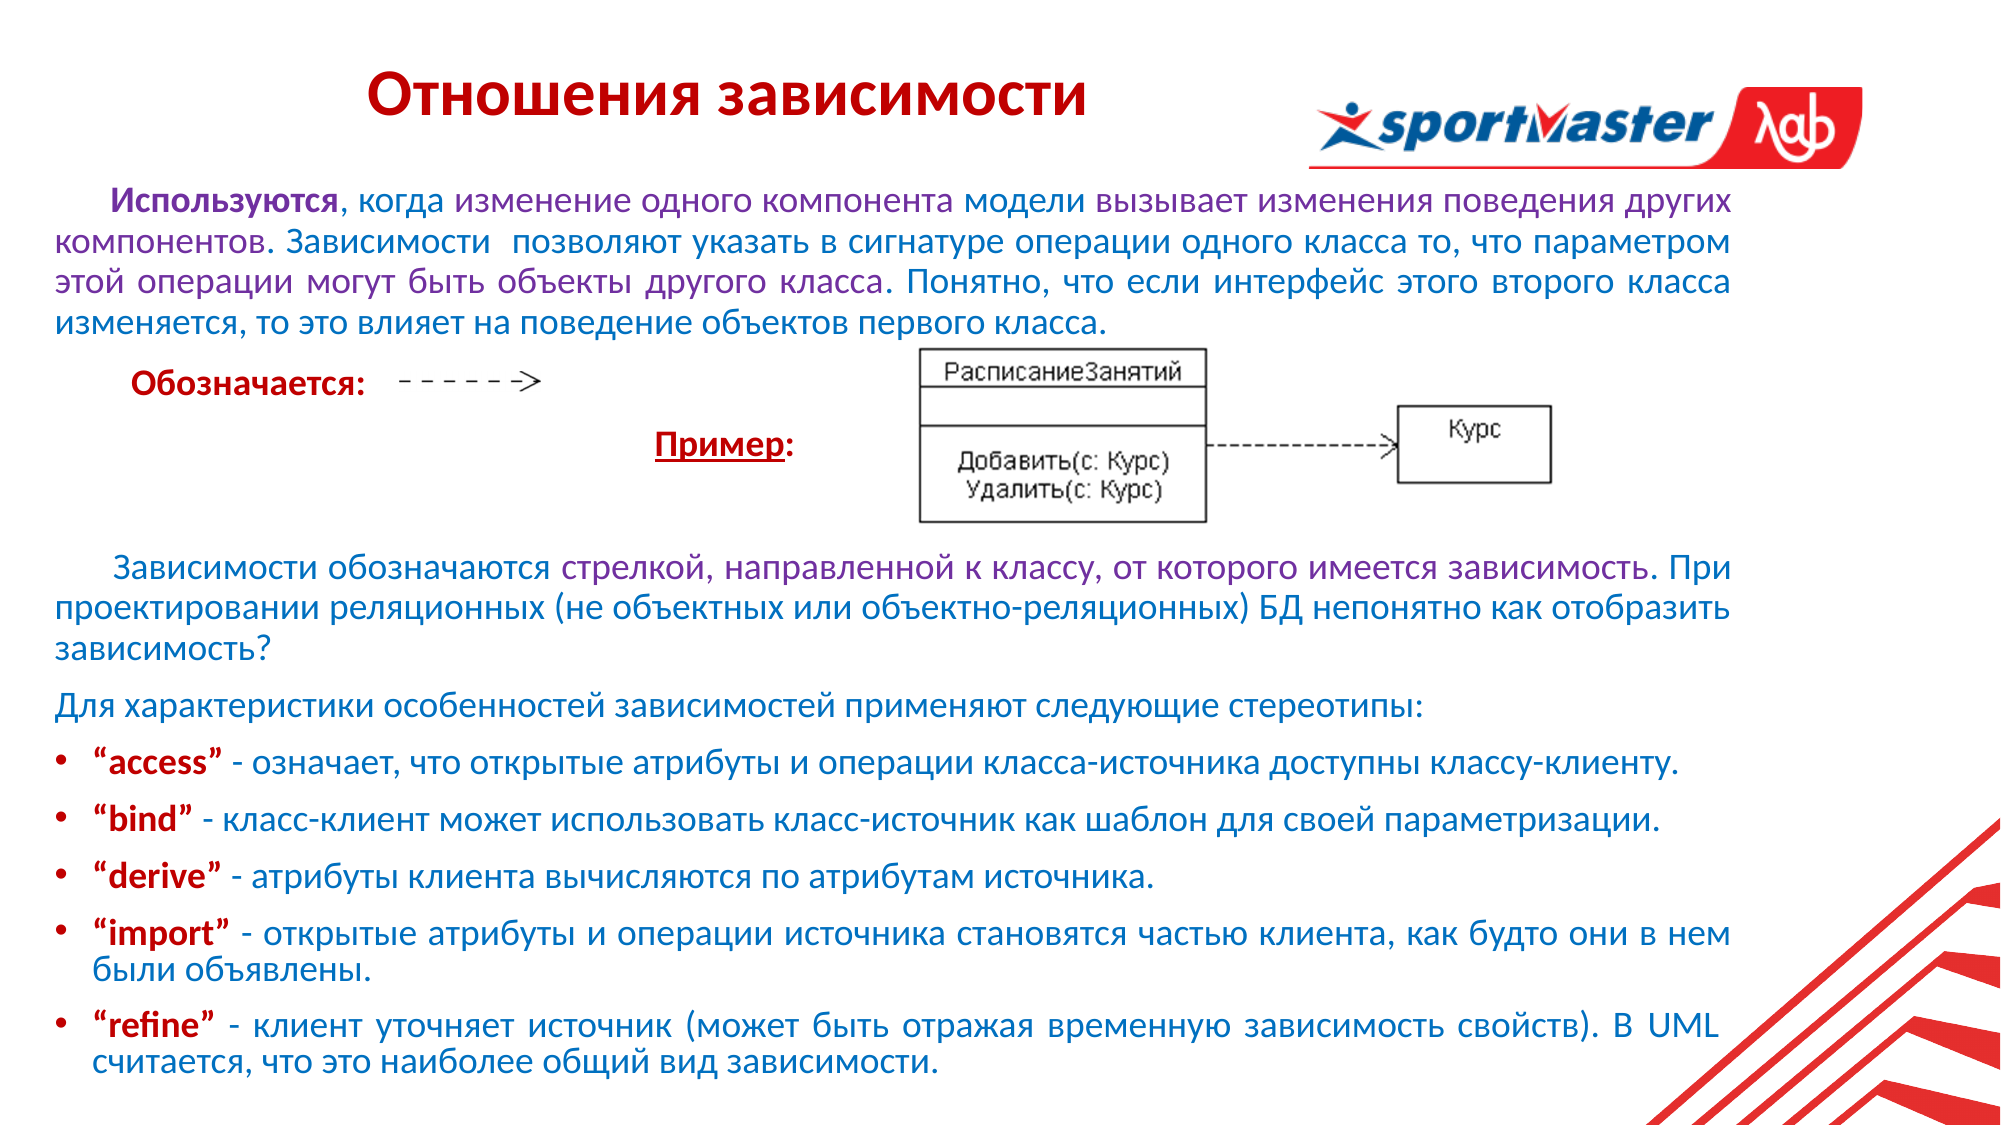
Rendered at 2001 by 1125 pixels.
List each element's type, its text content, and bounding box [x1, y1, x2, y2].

picture [917, 344, 1558, 530]
picture [399, 371, 541, 392]
text_box Отношения зависимости [236, 41, 1237, 137]
picture [1609, 808, 2001, 1125]
text_box Используются, когда изменение одного компонента модели вызывает изменения поведения других компонентов. Зависимости позволяют указать в сигнатуре операции одного класса то, что параметром этой операции могут быть объекты другого класса. Понятно, что если интерфейс этого второго класса изменяется, то это влияет на поведение объектов первого класса. Обозначается: Пример: Зависимости обозначаются стрелкой, направленной к классу, от которого имеется зависимость. При проектировании реляционных (не объектных или объектно-реляционных) БД непонятно как отобразить зависимость? Для характеристики особенностей зависимостей применяют следующие стереотипы: “access” - означает, что открытые атрибуты и операции класса-источника доступны классу-клиенту. “bind” - класс-клиент может использовать класс-источник как шаблон для своей параметризации. “derive” - атрибуты клиента вычисляются по атрибутам источника. “import” - открытые атрибуты и операции источника становятся частью клиента, как будто они в нем были объявлены. “refine” - клиент уточняет источник (может быть отражая временную зависимость свойств). В UML считается, что это наиболее общий вид зависимости. [39, 172, 1747, 1091]
